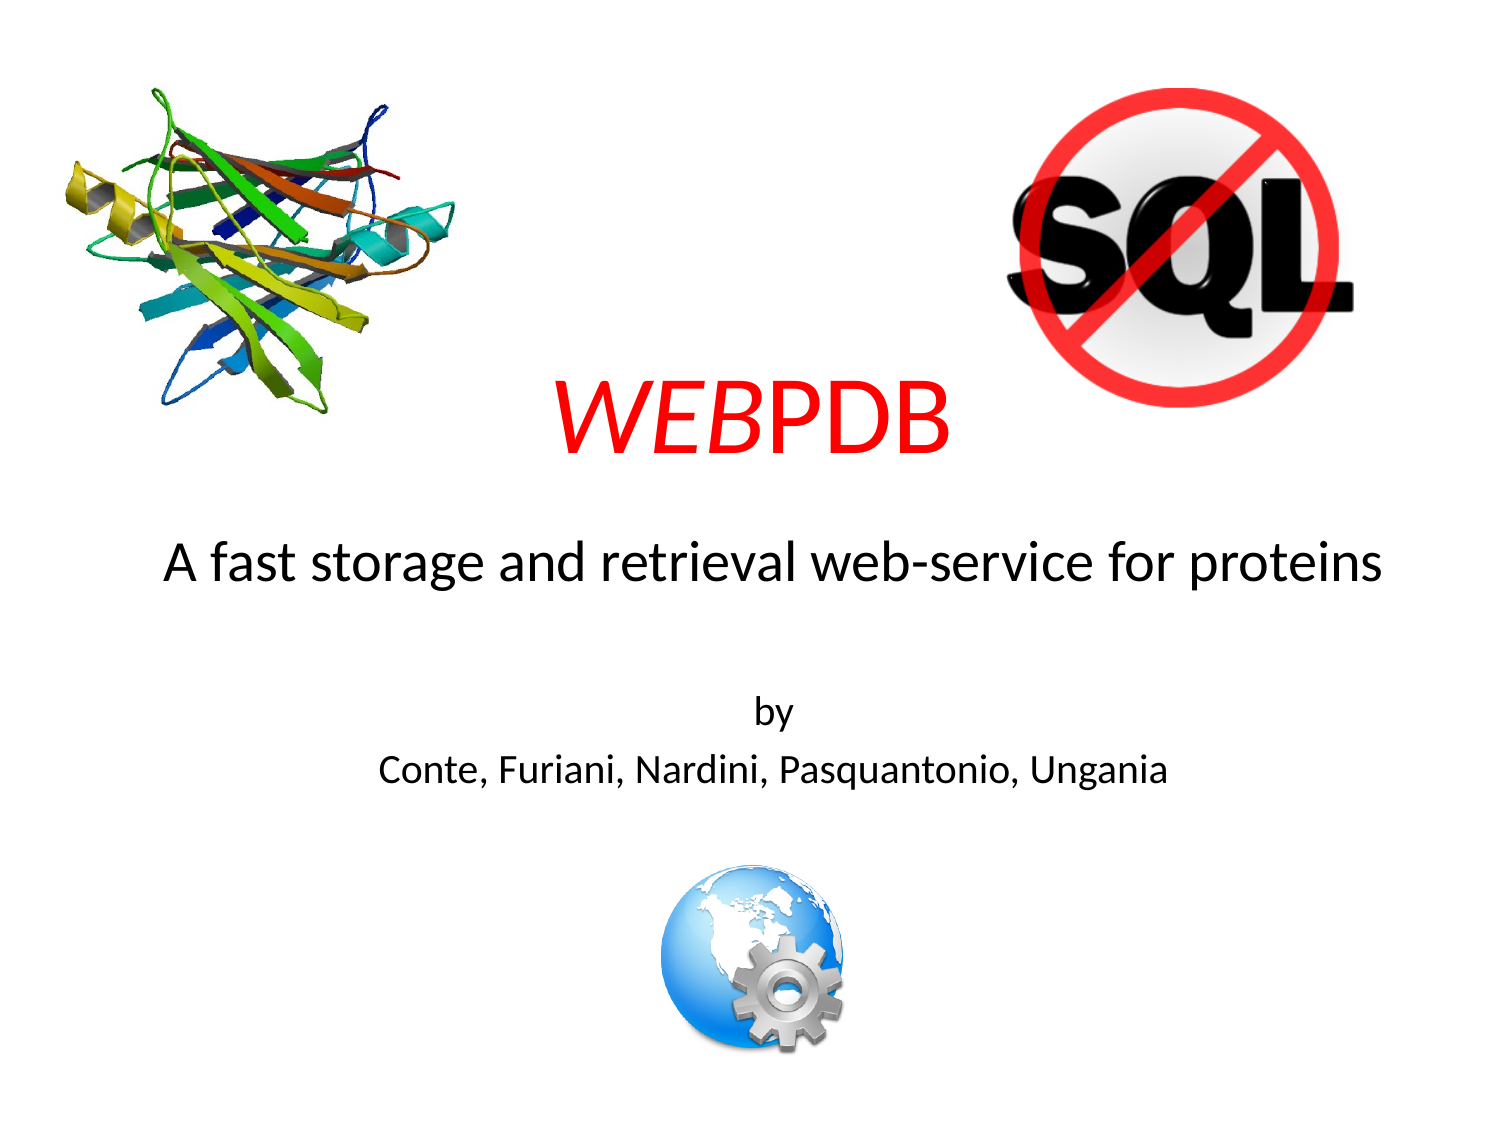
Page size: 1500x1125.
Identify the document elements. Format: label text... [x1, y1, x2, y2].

picture [43, 23, 473, 454]
picture [1005, 88, 1354, 409]
picture [655, 864, 848, 1057]
title webPDB [114, 288, 1390, 516]
subtitle A fast storage and retrieval web-service for proteins by Conte, Furiani, Nardini, Pasquantonio, Ungania [114, 516, 1434, 849]
